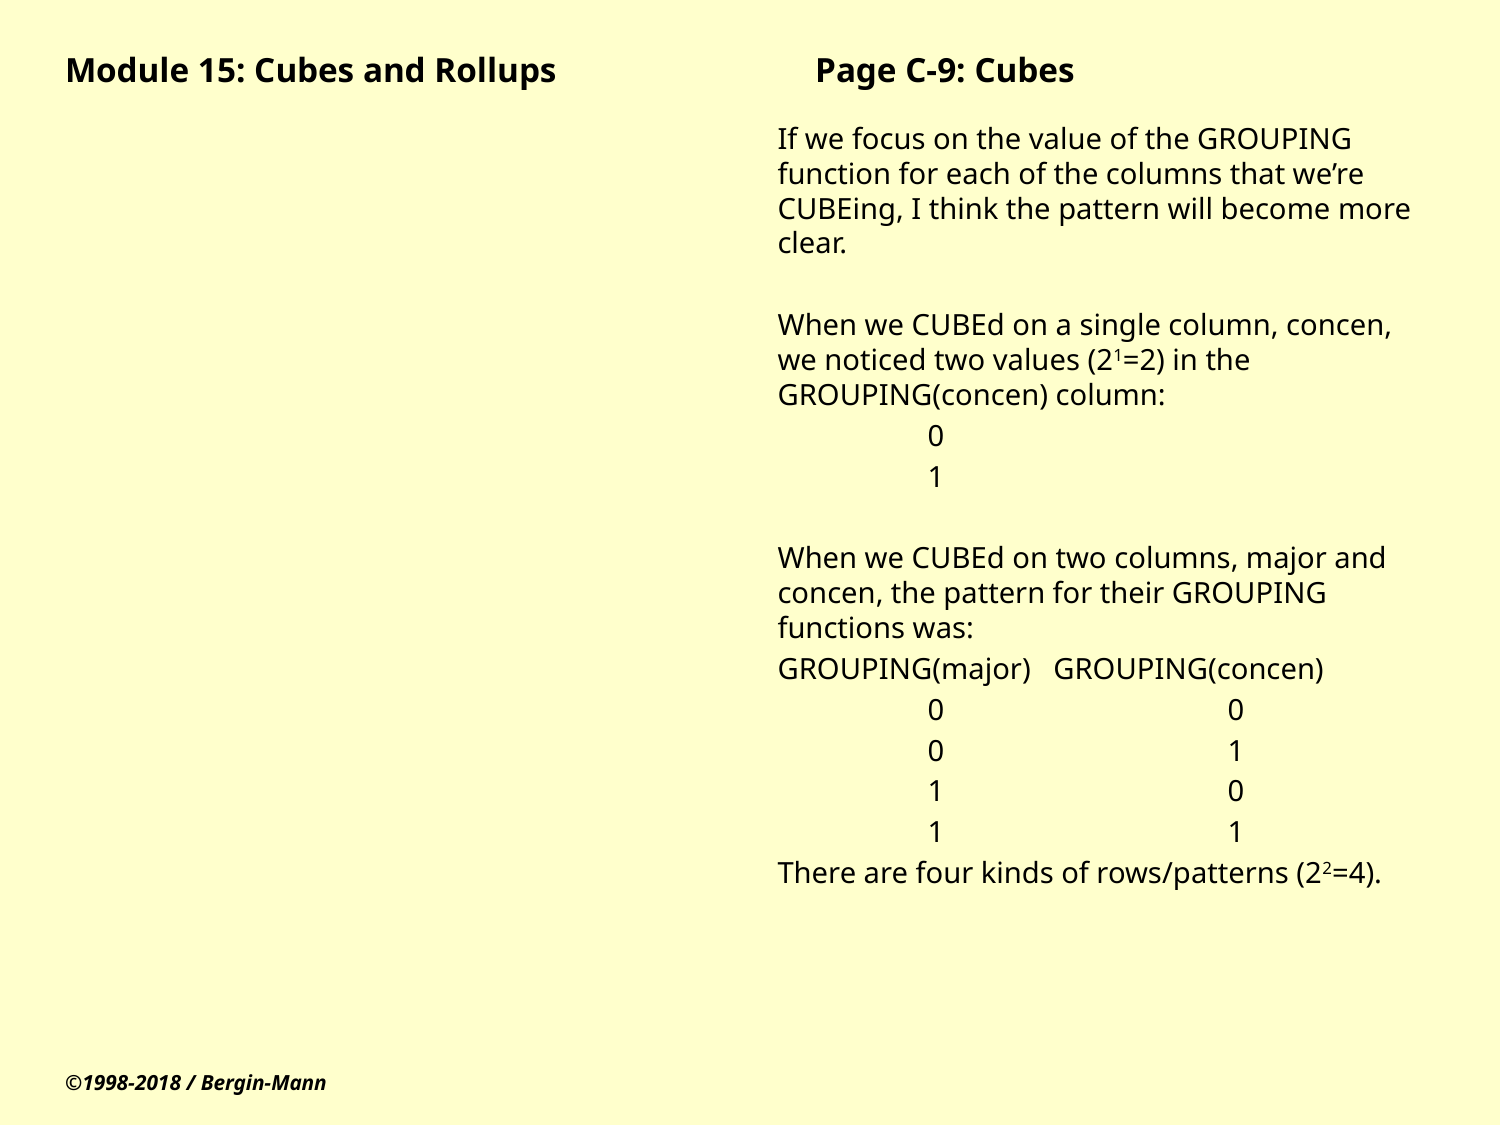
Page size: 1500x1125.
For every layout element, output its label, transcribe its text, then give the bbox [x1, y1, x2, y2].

title Module 15: Cubes and Rollups Page C-9: Cubes [50, 37, 1450, 100]
slide_number ©1998-2018 / Bergin-Mann [50, 1062, 425, 1100]
list If we focus on the value of the GROUPING function for each of the columns that we’re CUBEing, I think the pattern will become more clear. When we CUBEd on a single column, concen, we noticed two values (21=2) in the GROUPING(concen) column: 0 1 When we CUBEd on two columns, major and concen, the pattern for their GROUPING functions was: GROUPING(major) GROUPING(concen) 0 0 0 1 1 0 1 1 There are four kinds of rows/patterns (22=4). [762, 112, 1450, 1050]
